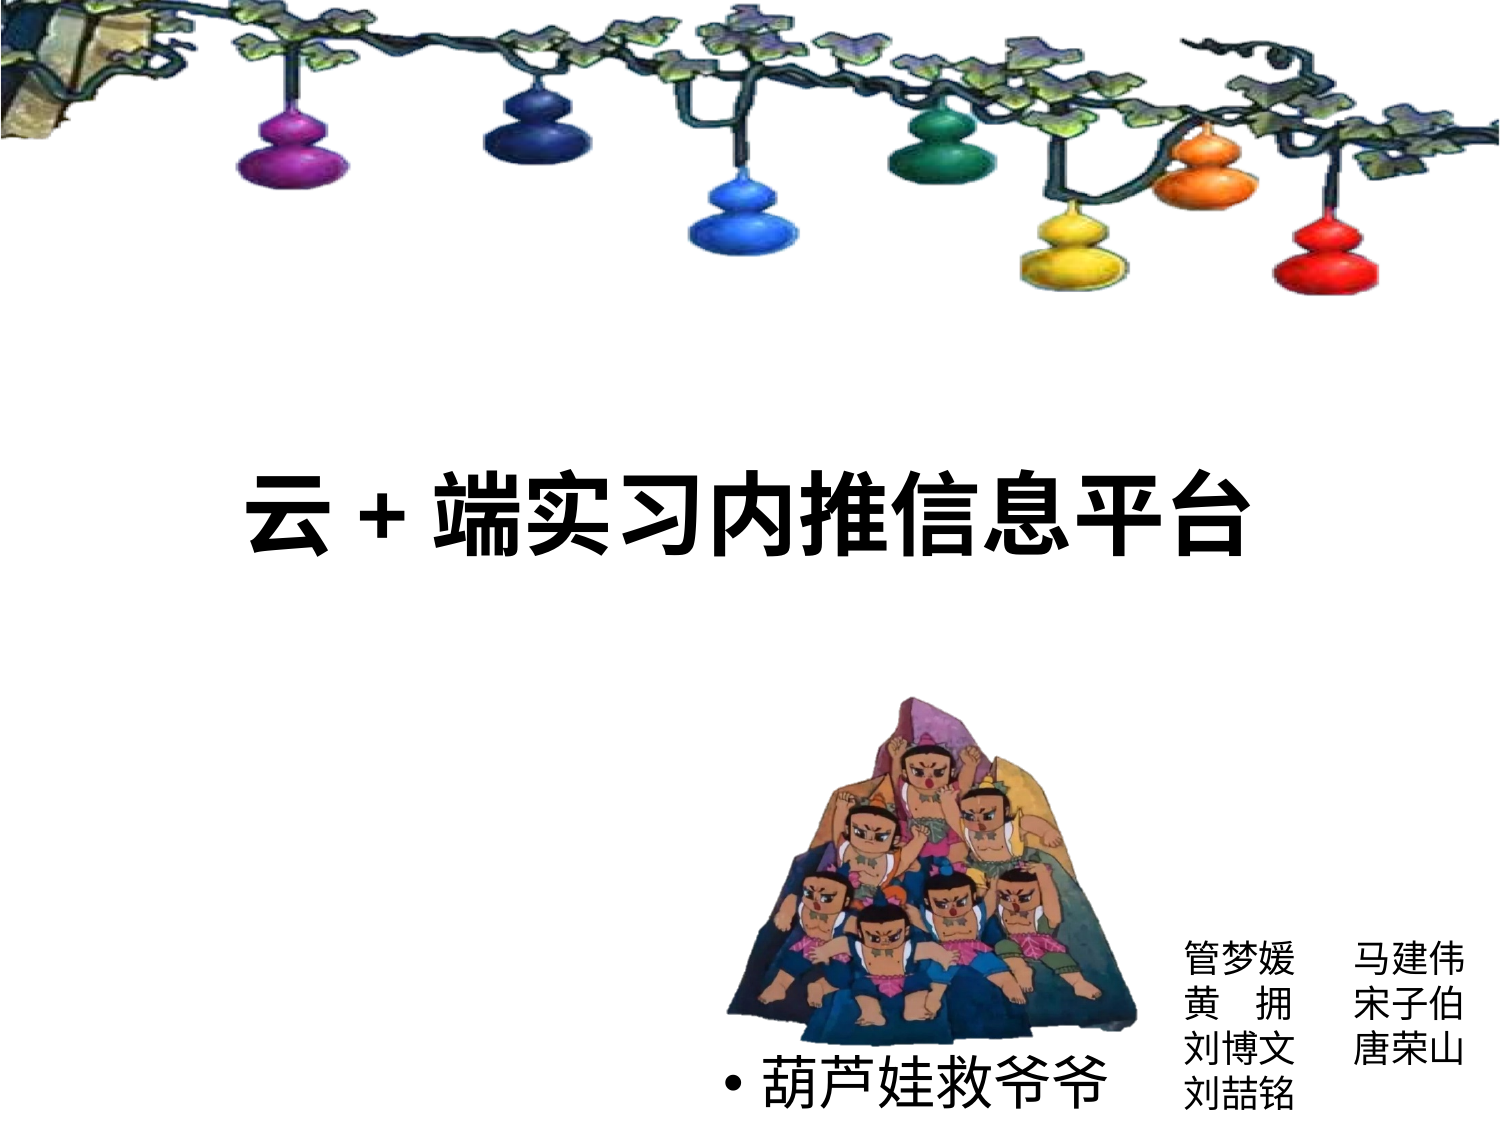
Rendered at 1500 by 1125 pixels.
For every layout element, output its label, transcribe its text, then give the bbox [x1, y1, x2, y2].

text_box 云+端实习内推信息平台 [112, 184, 1388, 576]
text_box 葫芦娃救爷爷 [0, 853, 1125, 1125]
picture [698, 692, 1169, 1051]
picture [0, 0, 1500, 337]
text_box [1168, 928, 1483, 1125]
